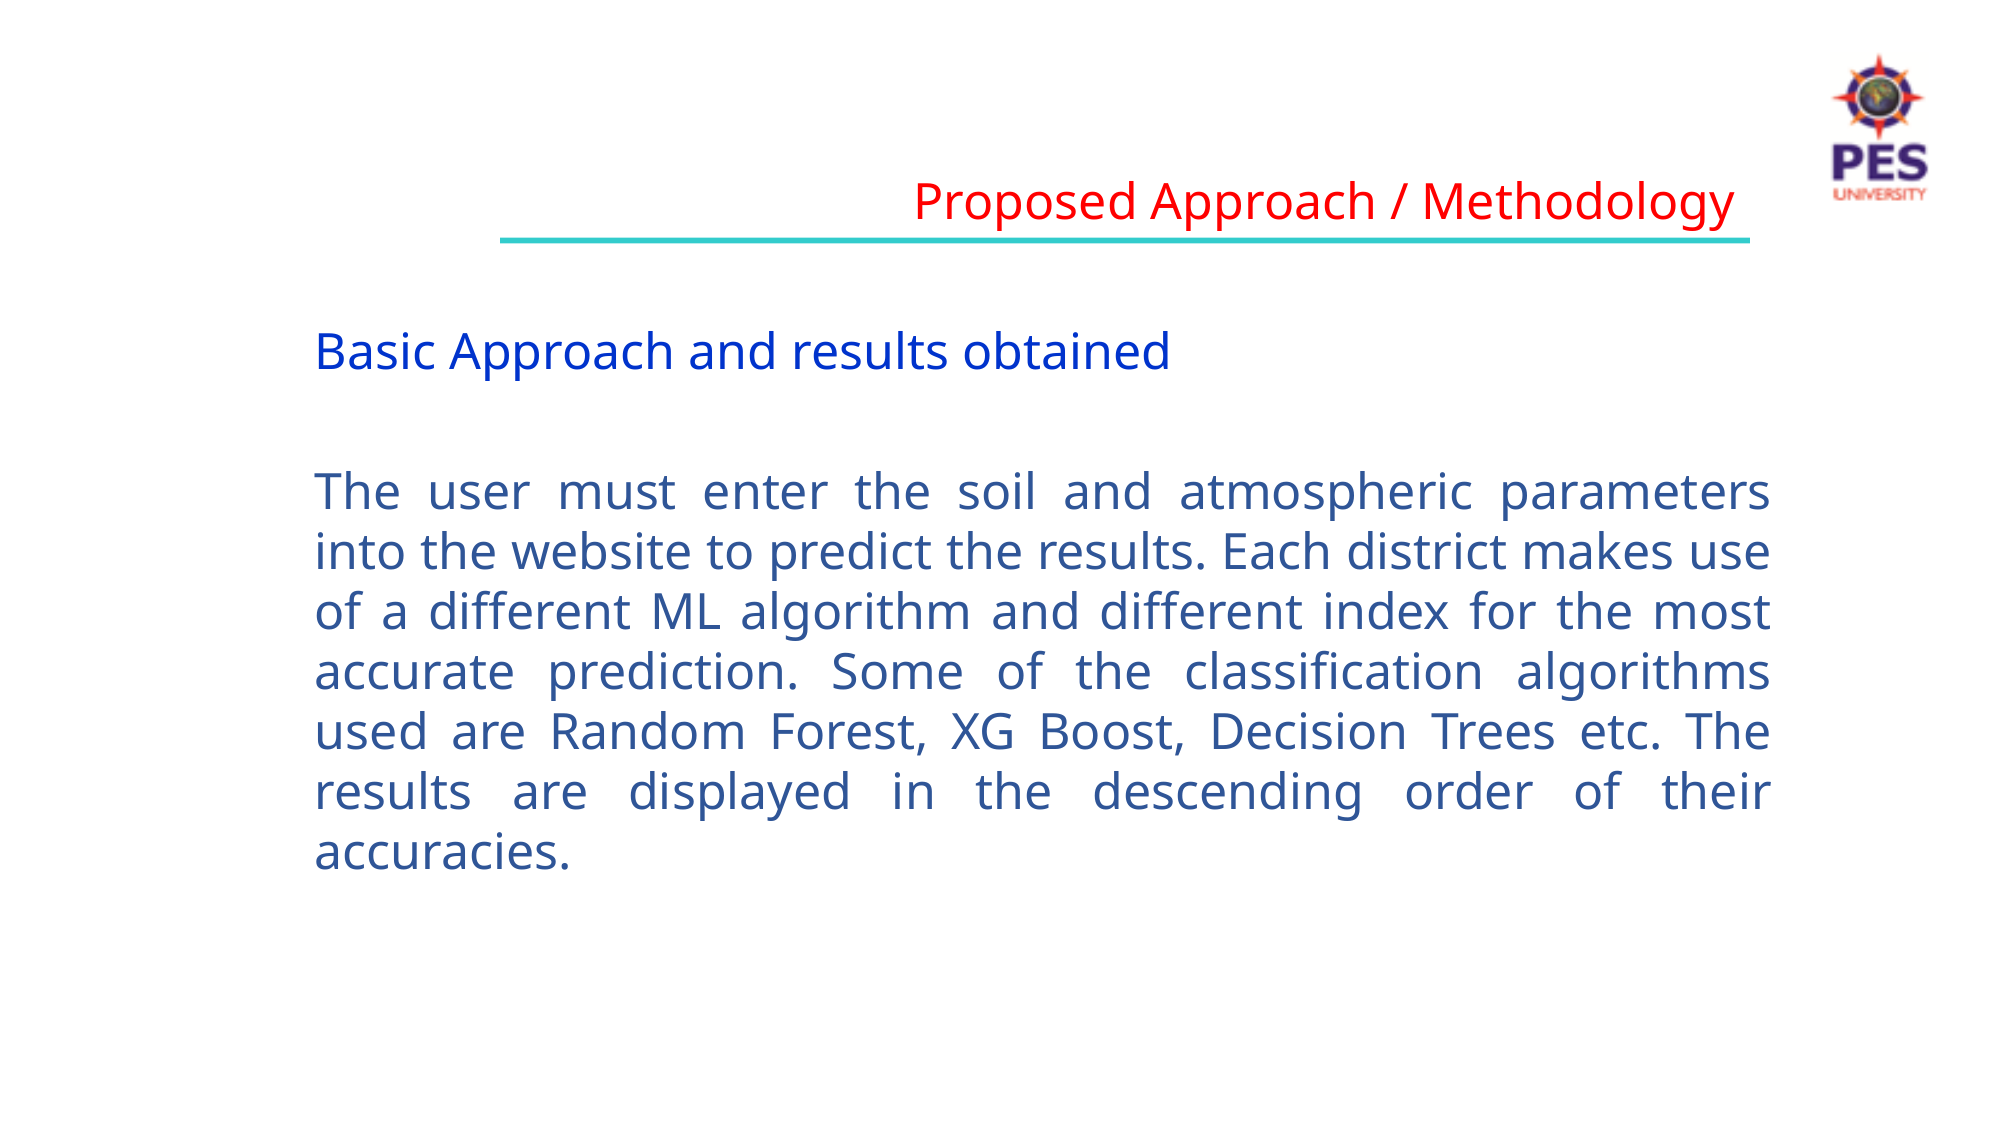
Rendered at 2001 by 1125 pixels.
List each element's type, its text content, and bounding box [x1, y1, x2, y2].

picture [1827, 49, 1938, 213]
text_box Proposed Approach / Methodology [474, 162, 1750, 238]
text_box Basic Approach and results obtained The user must enter the soil and atmospheric parameters into the website to predict the results. Each district makes use of a different ML algorithm and different index for the most accurate prediction. Some of the classification algorithms used are Random Forest, XG Boost, Decision Trees etc. The results are displayed in the descending order of their accuracies. [299, 312, 1788, 888]
text_box [500, 238, 1750, 244]
